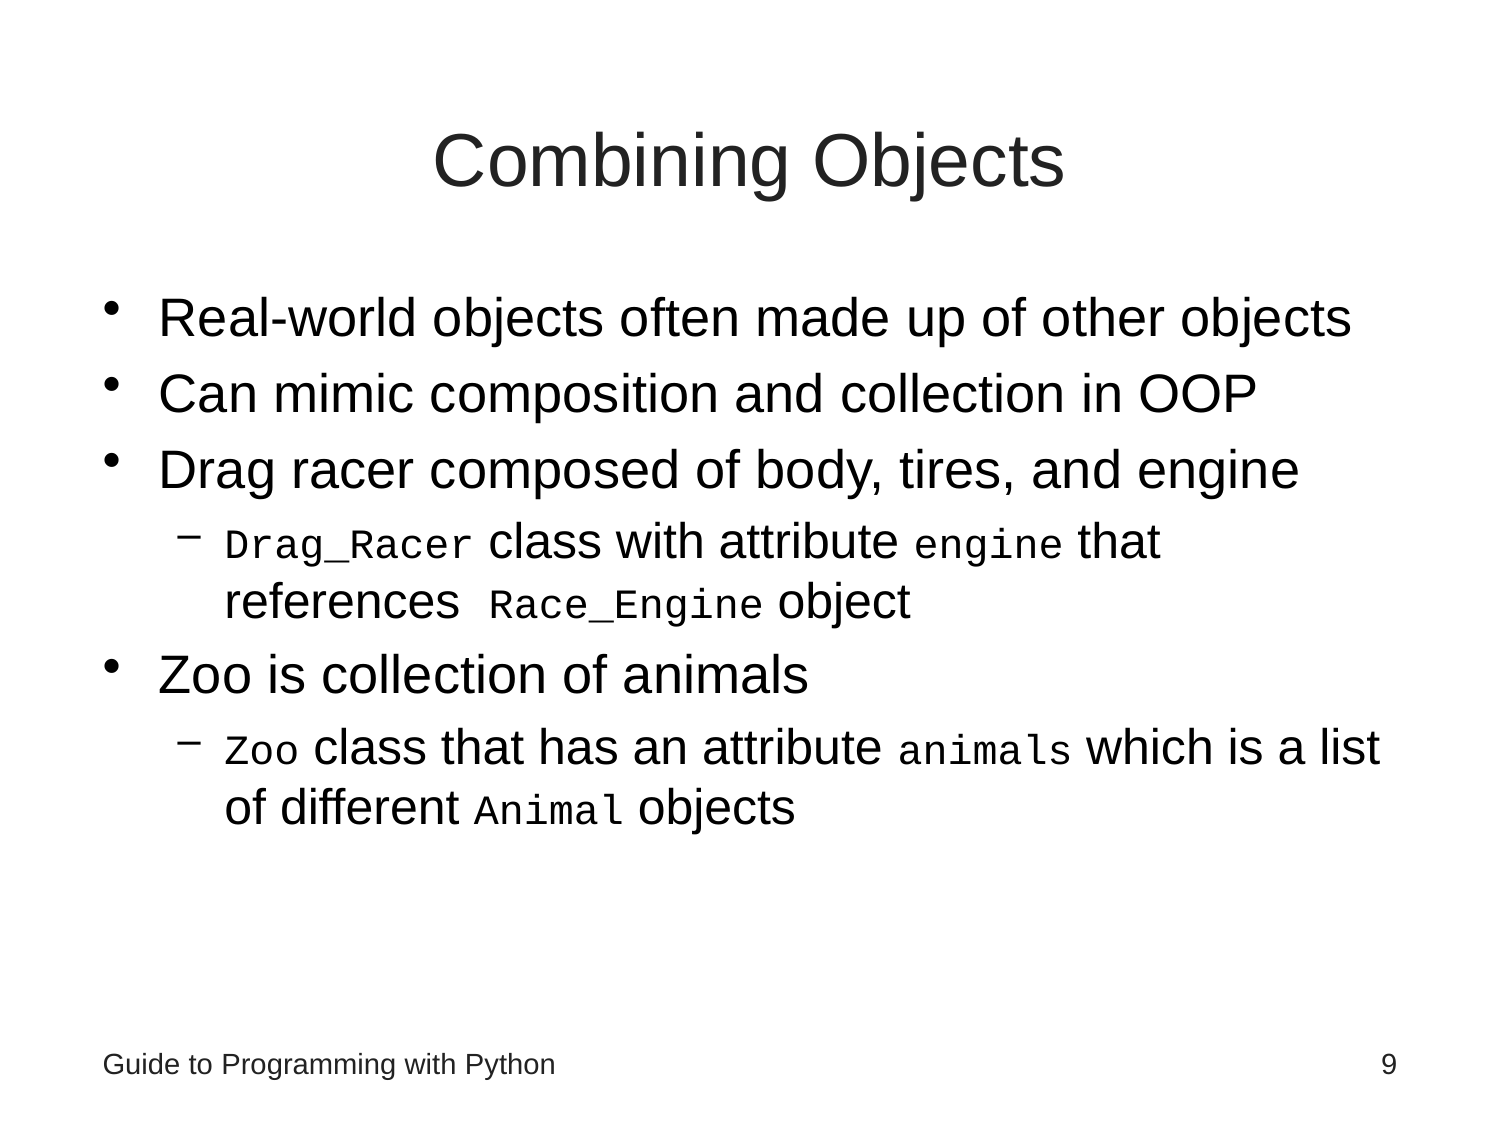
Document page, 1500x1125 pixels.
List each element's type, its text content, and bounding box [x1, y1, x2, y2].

list Real-world objects often made up of other objects Can mimic composition and collection in OOP Drag racer composed of body, tires, and engine Drag_Racer class with attribute engine that references Race_Engine object Zoo is collection of animals Zoo class that has an attribute animals which is a list of different Animal objects [87, 275, 1413, 1025]
slide_number 9 [1074, 1037, 1413, 1101]
footer Guide to Programming with Python [87, 1037, 1051, 1101]
title Combining Objects [87, 62, 1413, 250]
